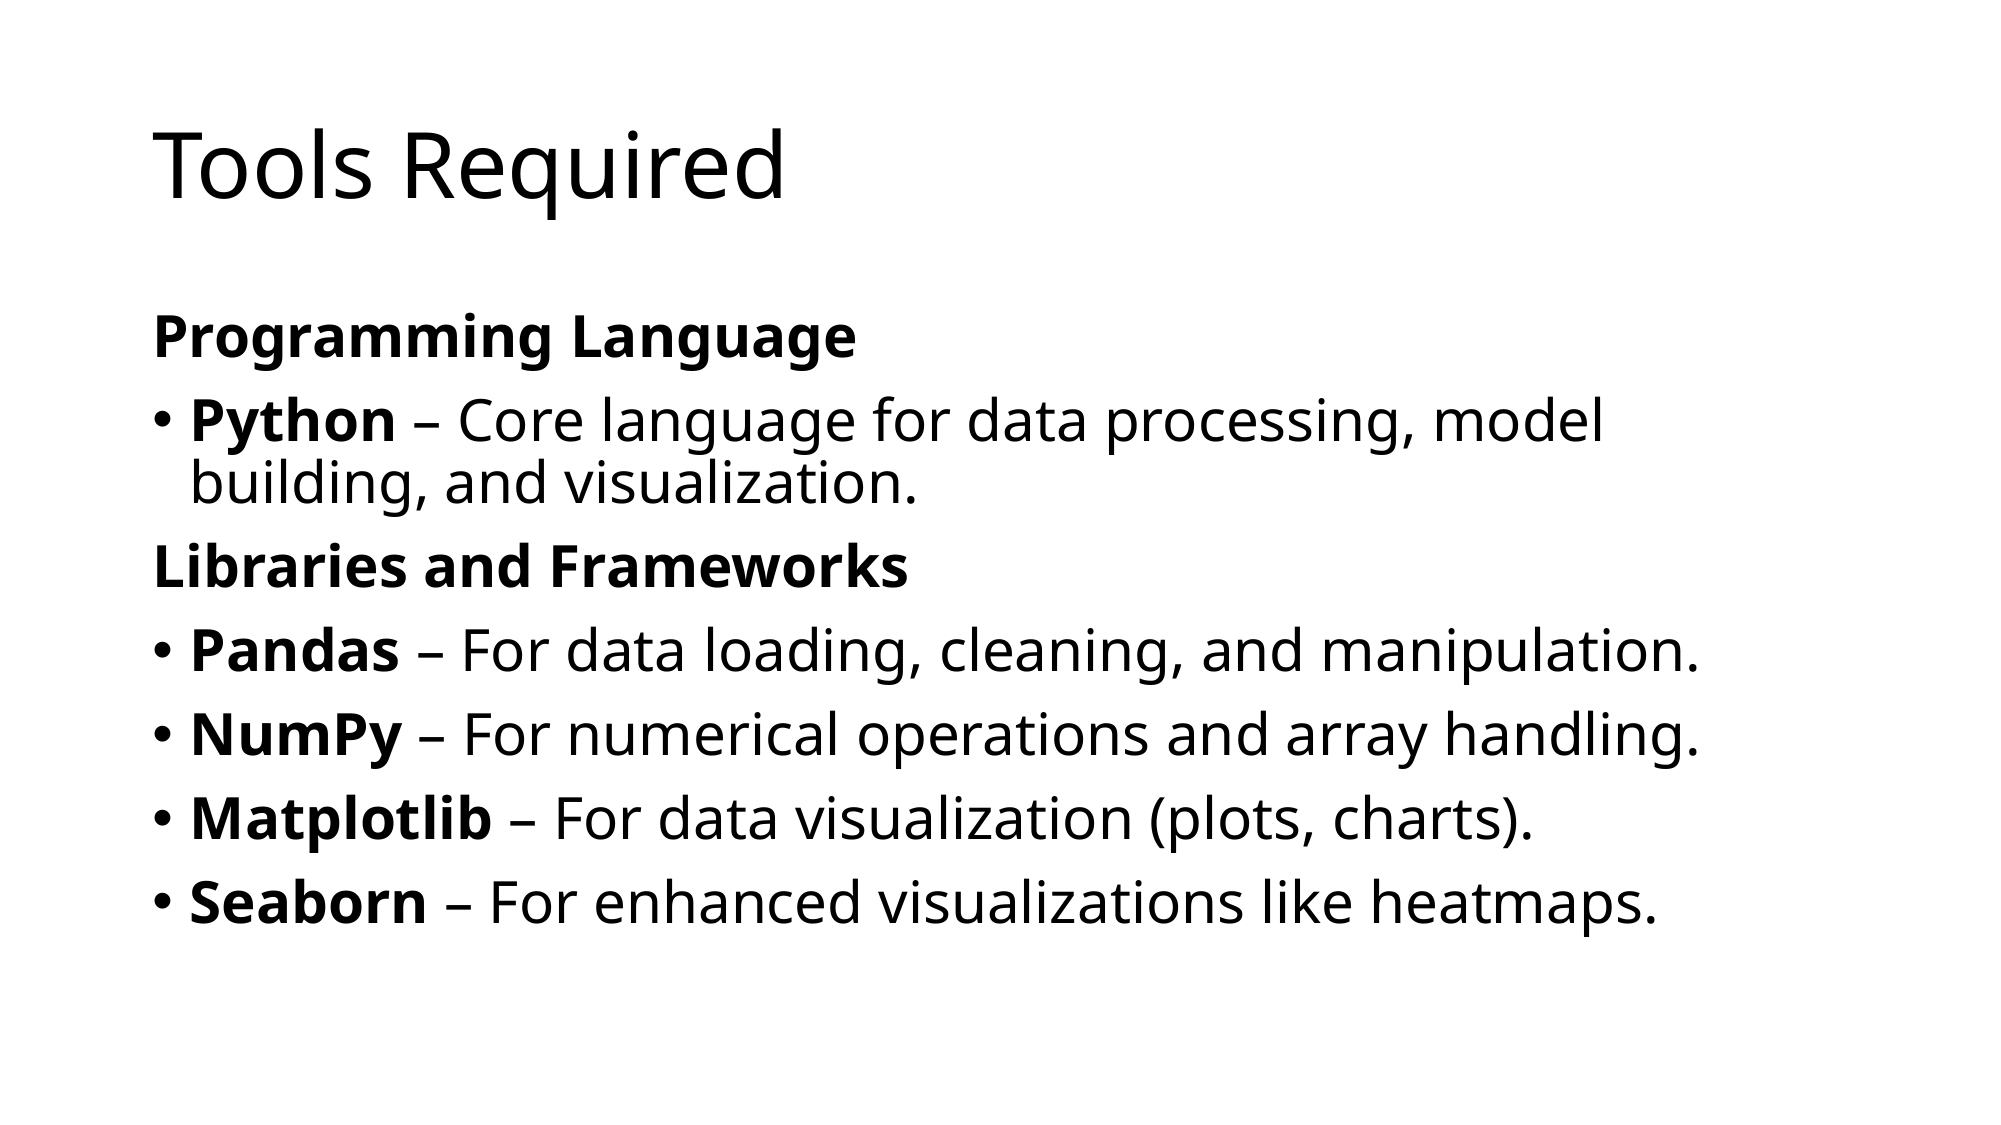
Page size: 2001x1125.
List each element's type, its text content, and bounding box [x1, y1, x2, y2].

list Programming Language Python – Core language for data processing, model building, and visualization. Libraries and Frameworks Pandas – For data loading, cleaning, and manipulation. NumPy – For numerical operations and array handling. Matplotlib – For data visualization (plots, charts). Seaborn – For enhanced visualizations like heatmaps. [137, 299, 1863, 1014]
title Tools Required [137, 59, 1863, 278]
